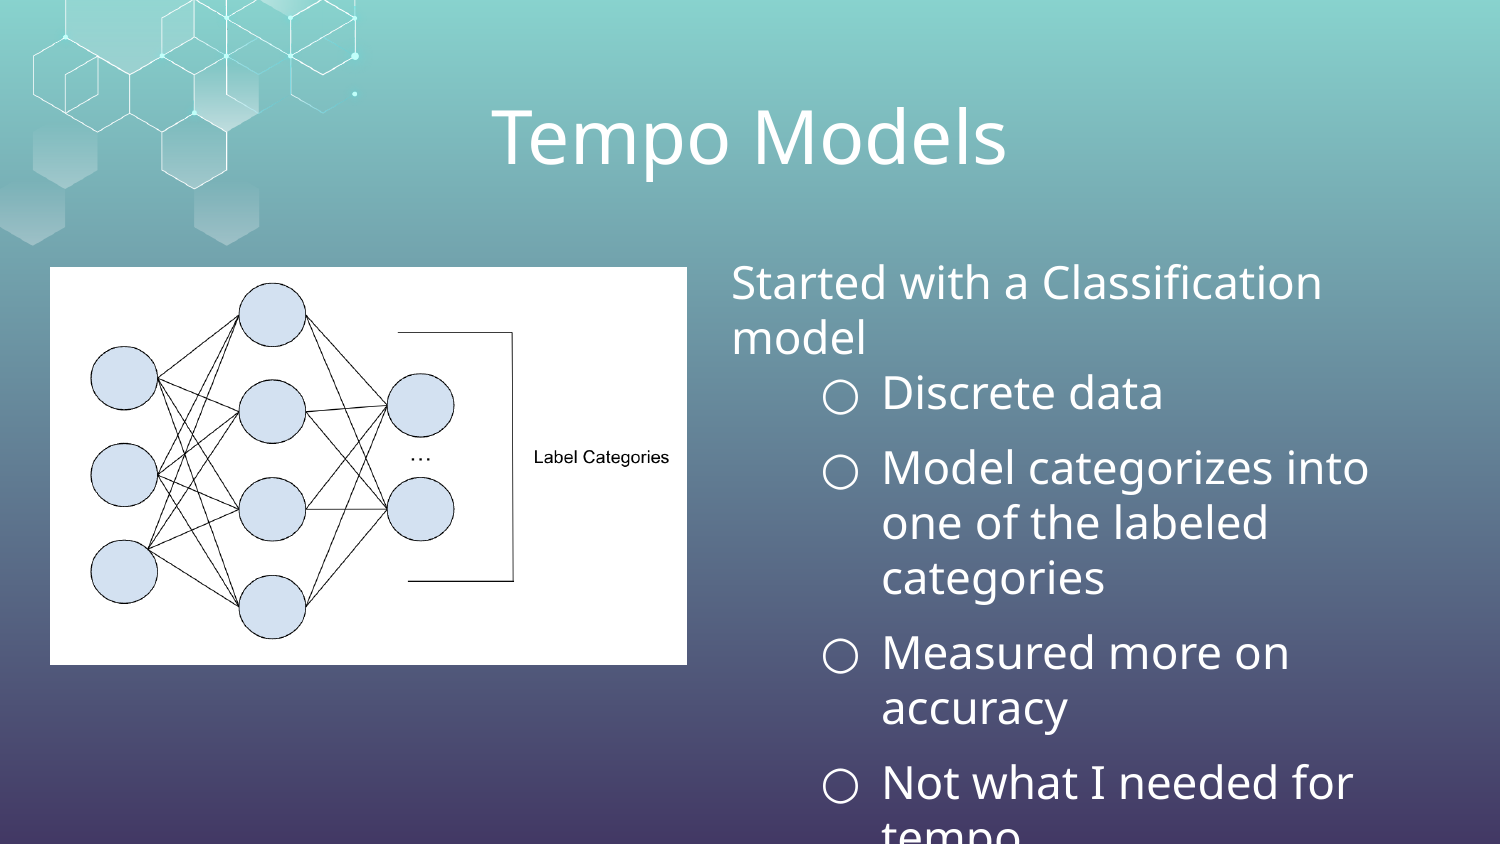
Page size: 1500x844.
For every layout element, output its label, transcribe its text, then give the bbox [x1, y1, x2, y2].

picture [0, 0, 378, 246]
picture [49, 267, 688, 666]
text_box Started with a Classification model Discrete data Model categorizes into one of the labeled categories Measured more on accuracy Not what I needed for tempo [716, 238, 1455, 727]
title Tempo Models [75, 74, 1426, 185]
